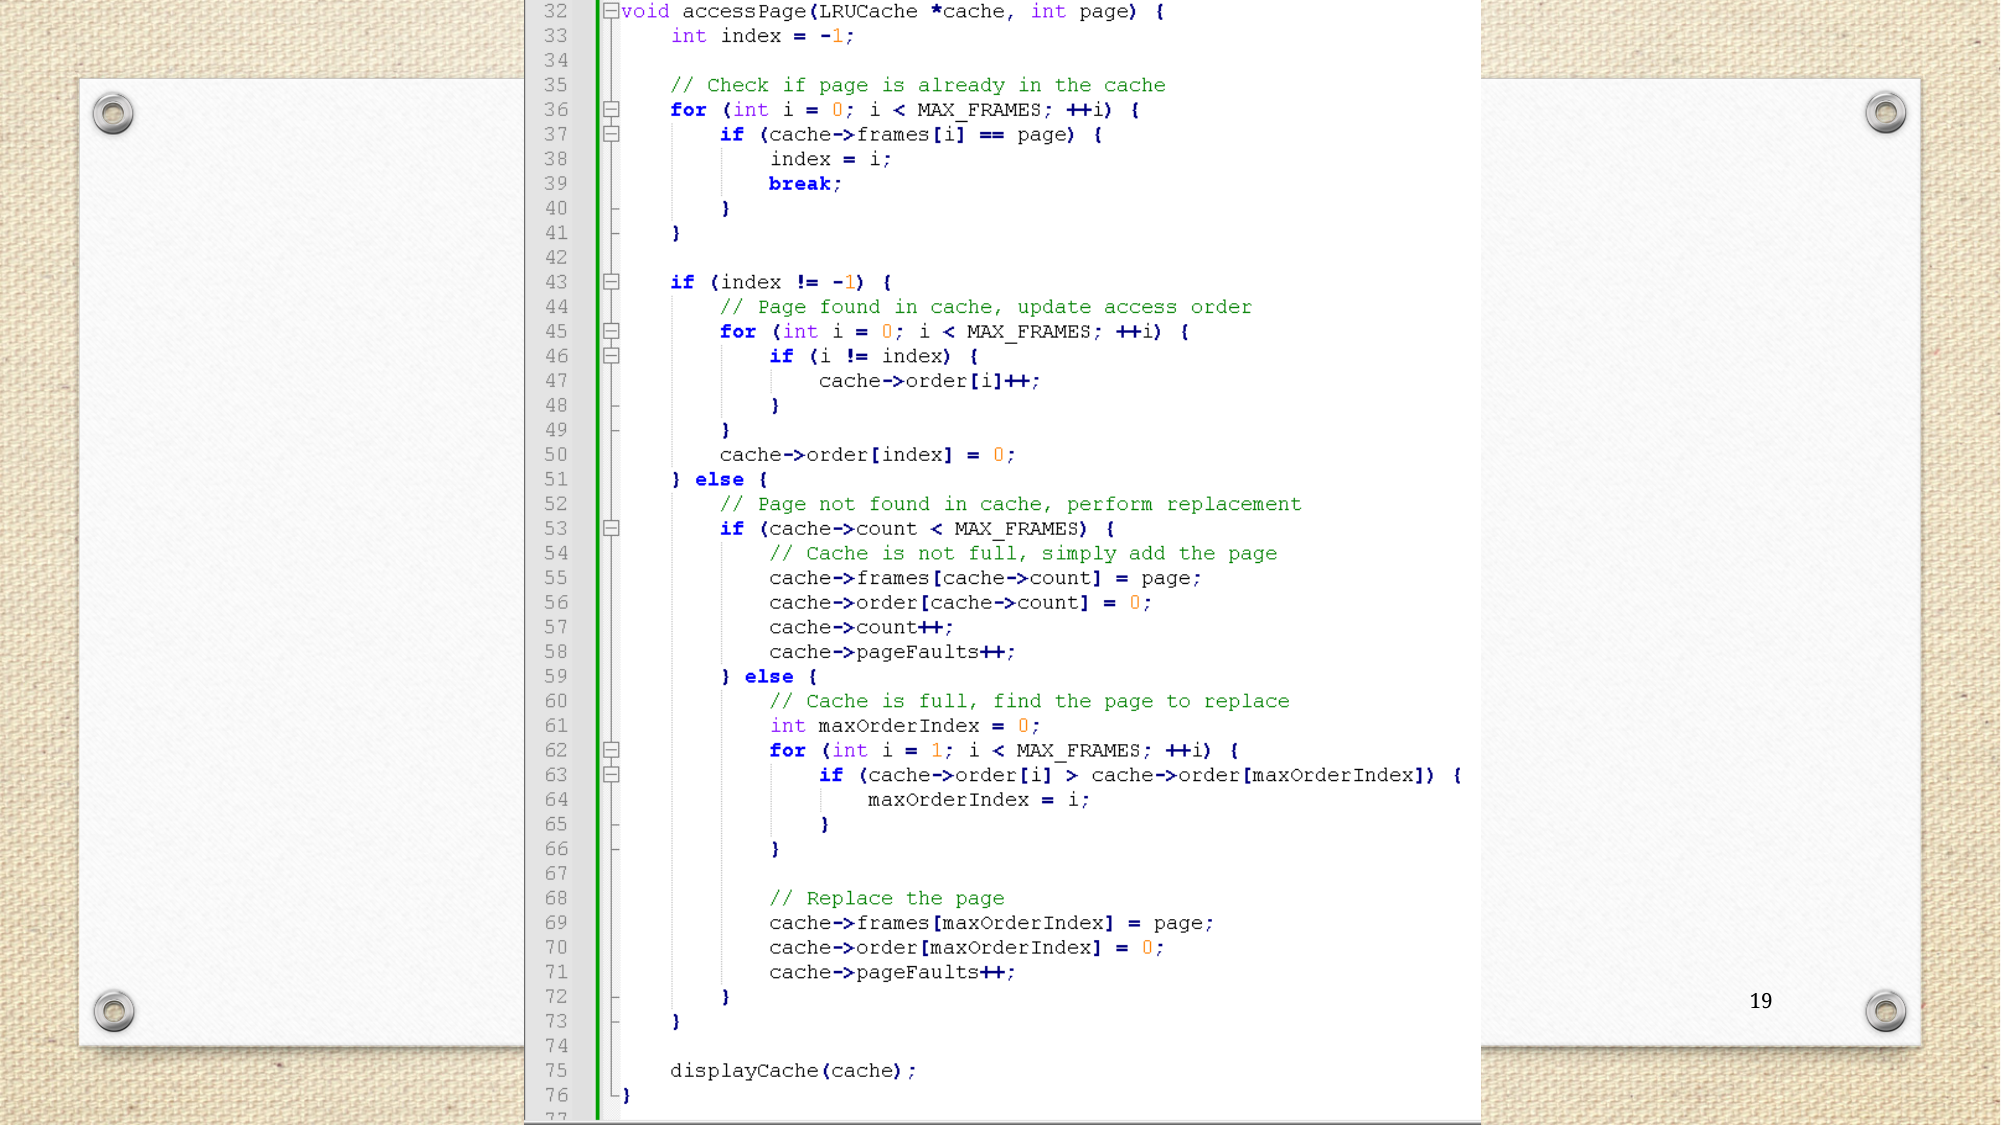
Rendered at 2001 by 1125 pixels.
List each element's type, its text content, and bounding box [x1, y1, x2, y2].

picture [0, 0, 2001, 1125]
slide_number 19 [1698, 979, 1788, 1025]
